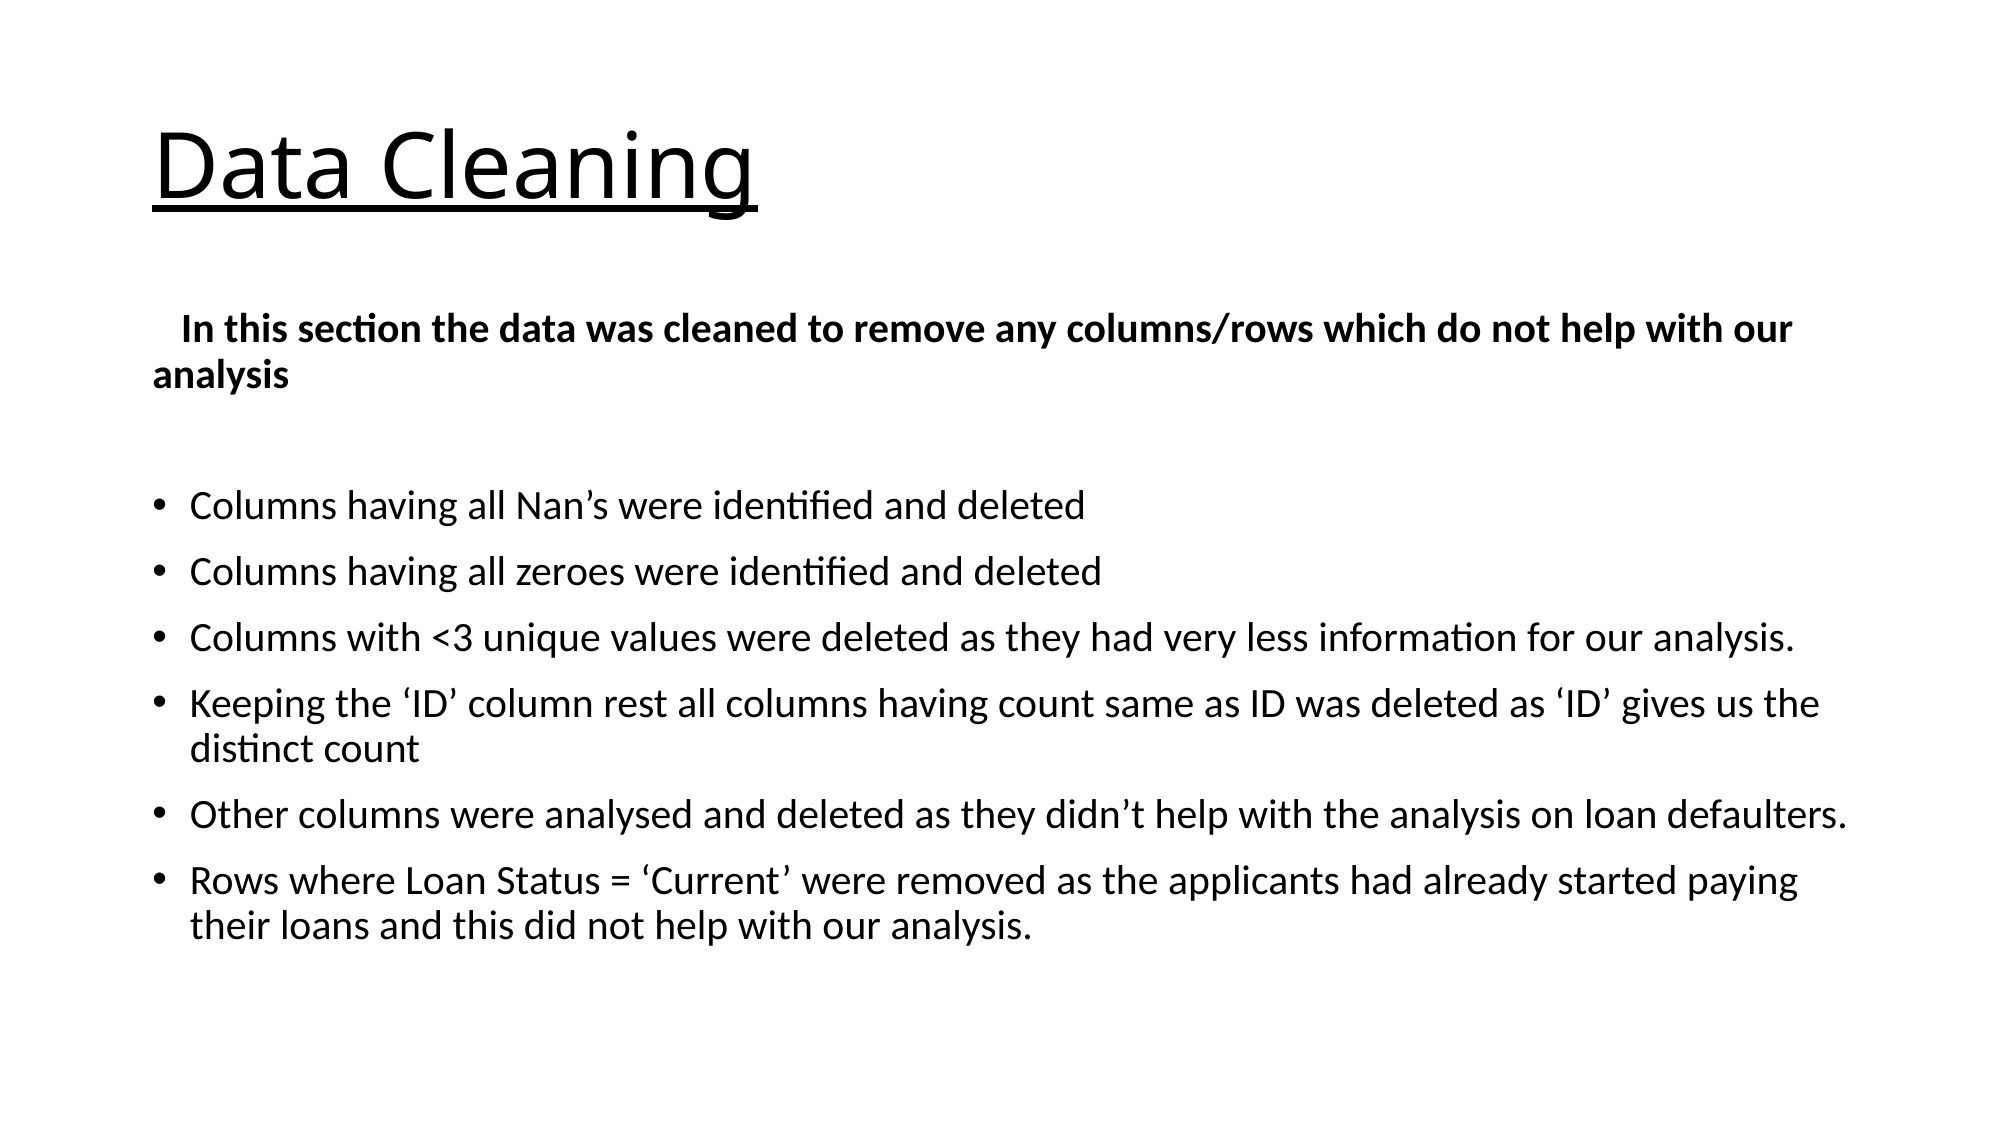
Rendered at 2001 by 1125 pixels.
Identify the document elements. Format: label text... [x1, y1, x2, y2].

title Data Cleaning [137, 59, 1863, 278]
list In this section the data was cleaned to remove any columns/rows which do not help with our analysis Columns having all Nan’s were identified and deleted Columns having all zeroes were identified and deleted Columns with <3 unique values were deleted as they had very less information for our analysis. Keeping the ‘ID’ column rest all columns having count same as ID was deleted as ‘ID’ gives us the distinct count Other columns were analysed and deleted as they didn’t help with the analysis on loan defaulters. Rows where Loan Status = ‘Current’ were removed as the applicants had already started paying their loans and this did not help with our analysis. [137, 299, 1874, 1014]
